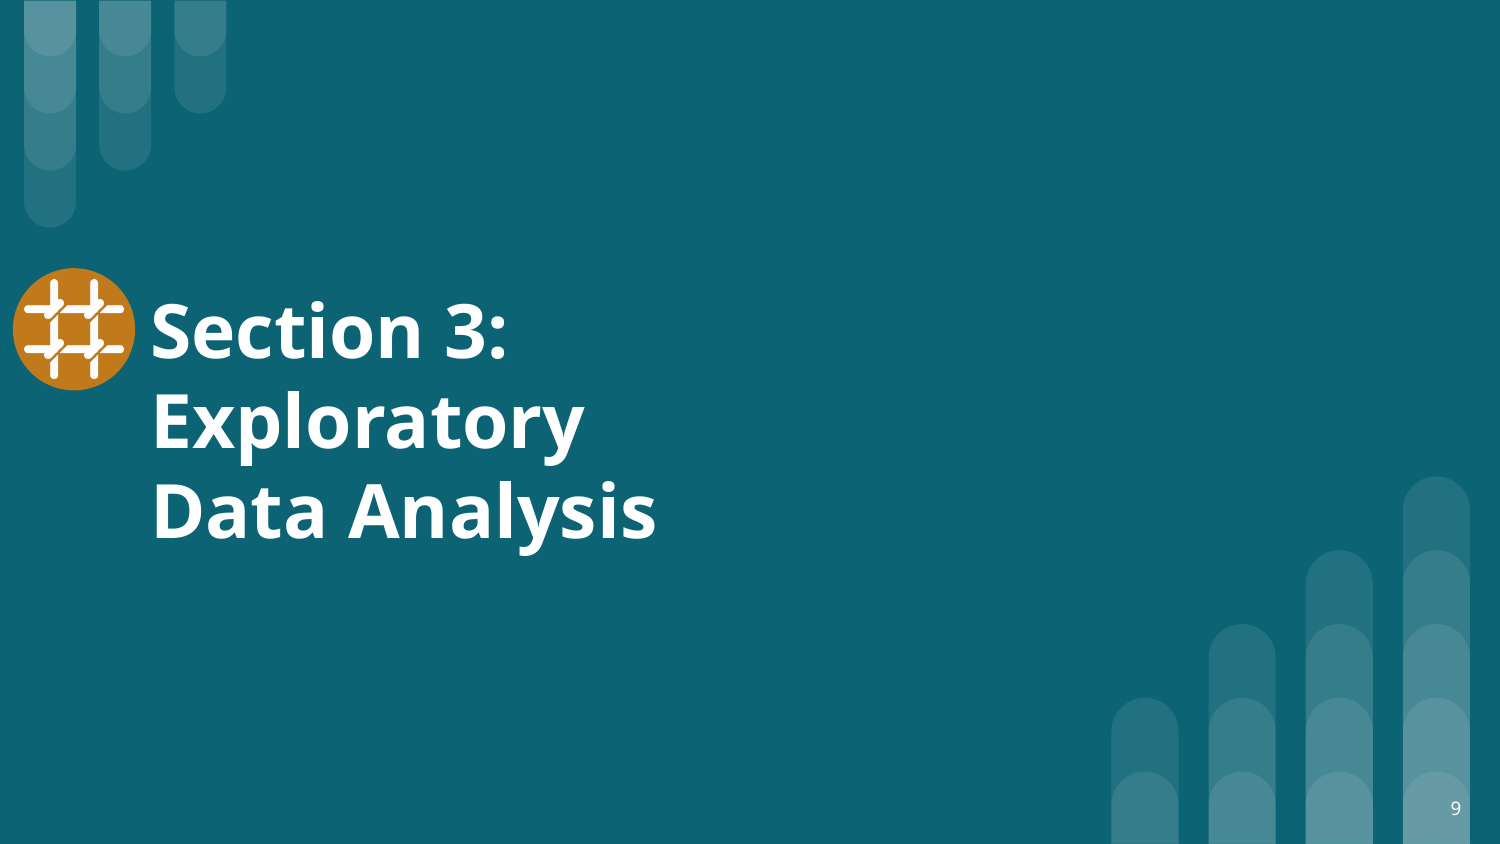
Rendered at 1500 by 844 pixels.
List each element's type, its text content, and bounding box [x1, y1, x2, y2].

title Section 3: Exploratory Data Analysis [135, 268, 1097, 576]
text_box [12, 267, 136, 391]
slide_number ‹#› [1386, 777, 1477, 842]
